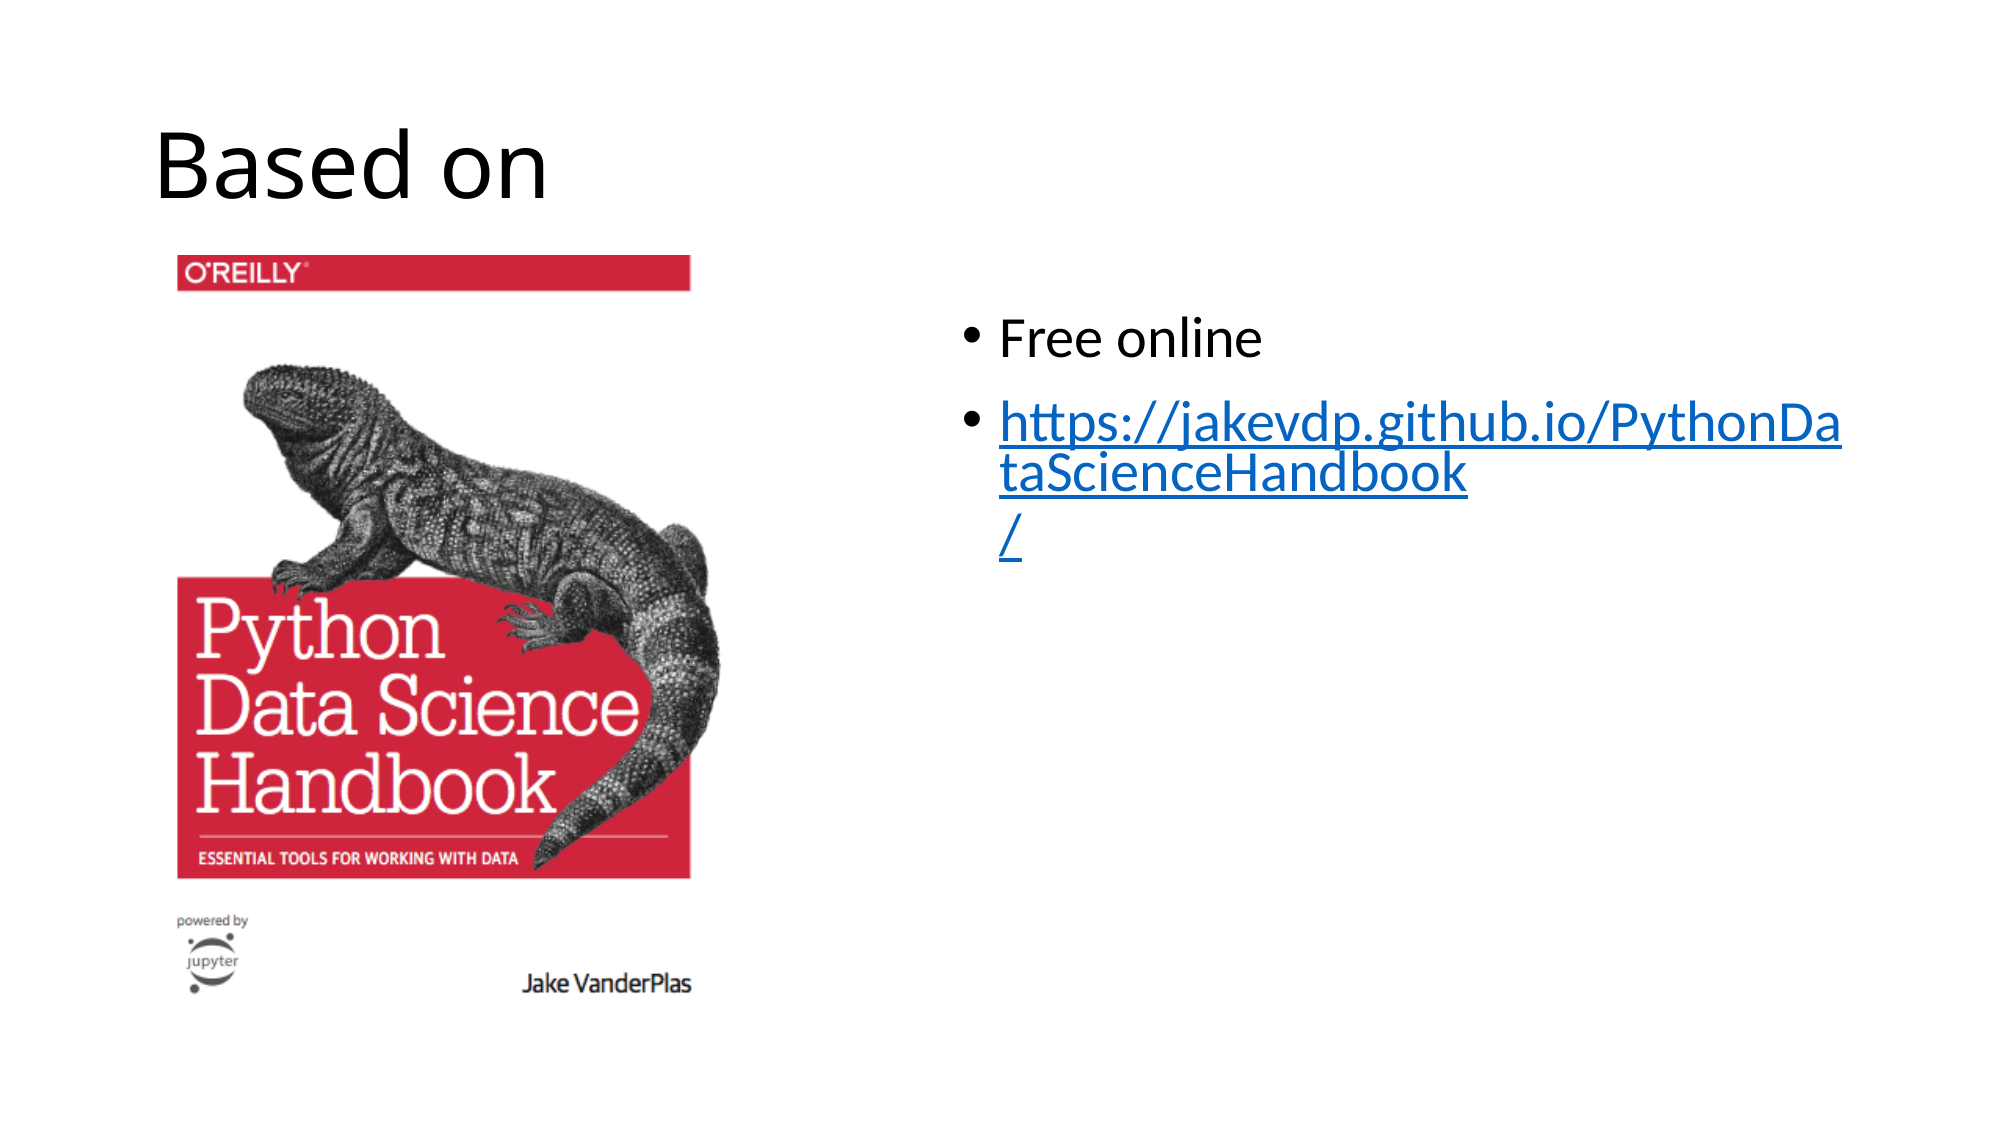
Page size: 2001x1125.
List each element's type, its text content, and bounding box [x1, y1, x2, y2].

picture [137, 255, 729, 1035]
title Based on [137, 59, 1863, 278]
list Free online https://jakevdp.github.io/PythonDataScienceHandbook/ [946, 299, 1863, 1014]
